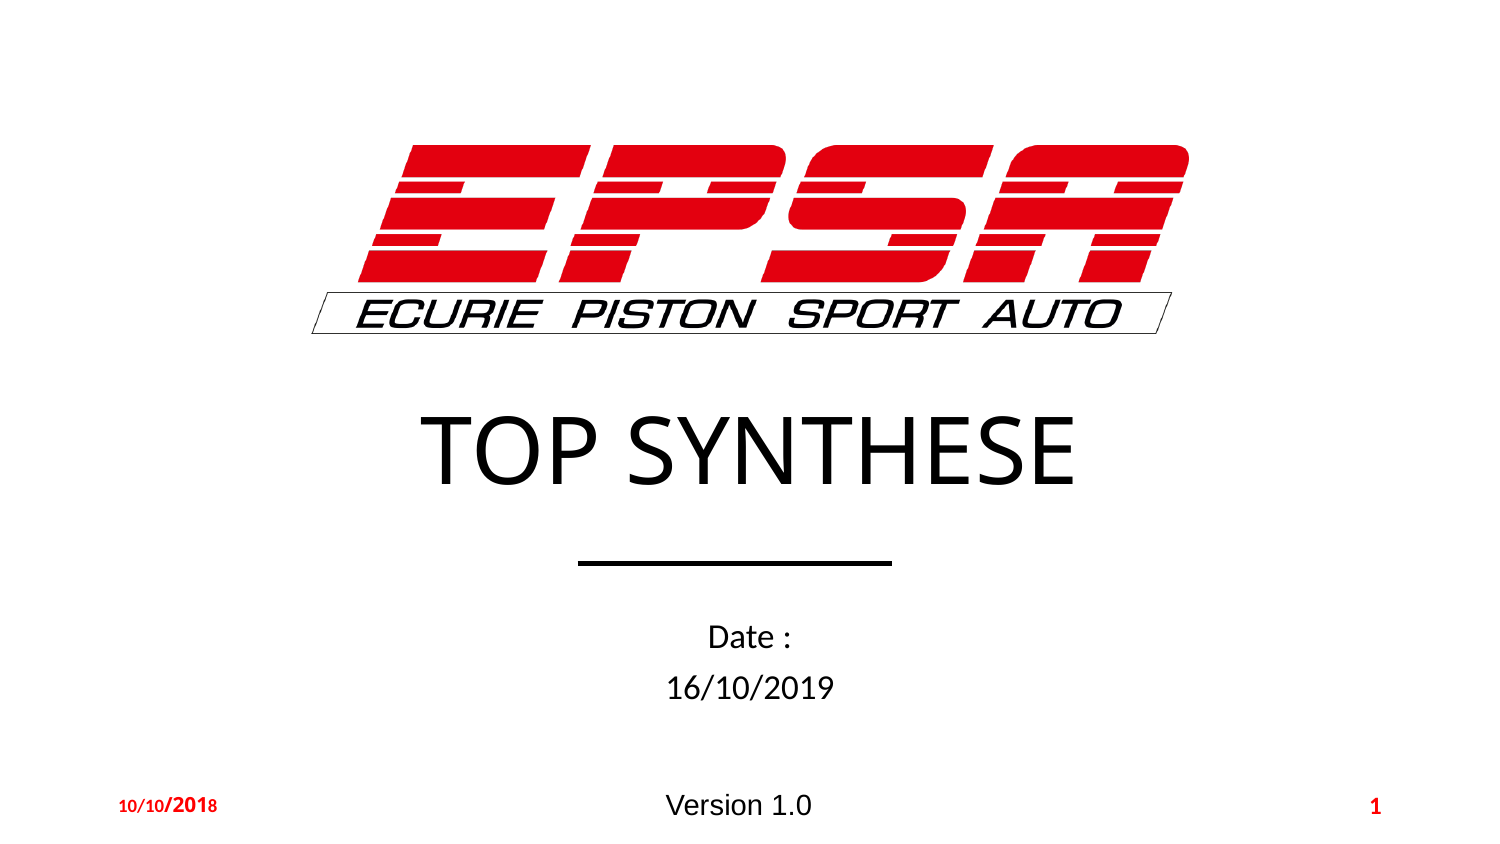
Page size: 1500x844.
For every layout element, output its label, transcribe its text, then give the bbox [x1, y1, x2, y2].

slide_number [103, 782, 441, 827]
slide_number 1 [1059, 782, 1397, 827]
picture [311, 145, 1189, 334]
title TOP SYNTHESE [106, 374, 1393, 513]
list Date : 16/10/2019 [176, 611, 1324, 715]
text_box Version 1.0 [650, 762, 850, 844]
